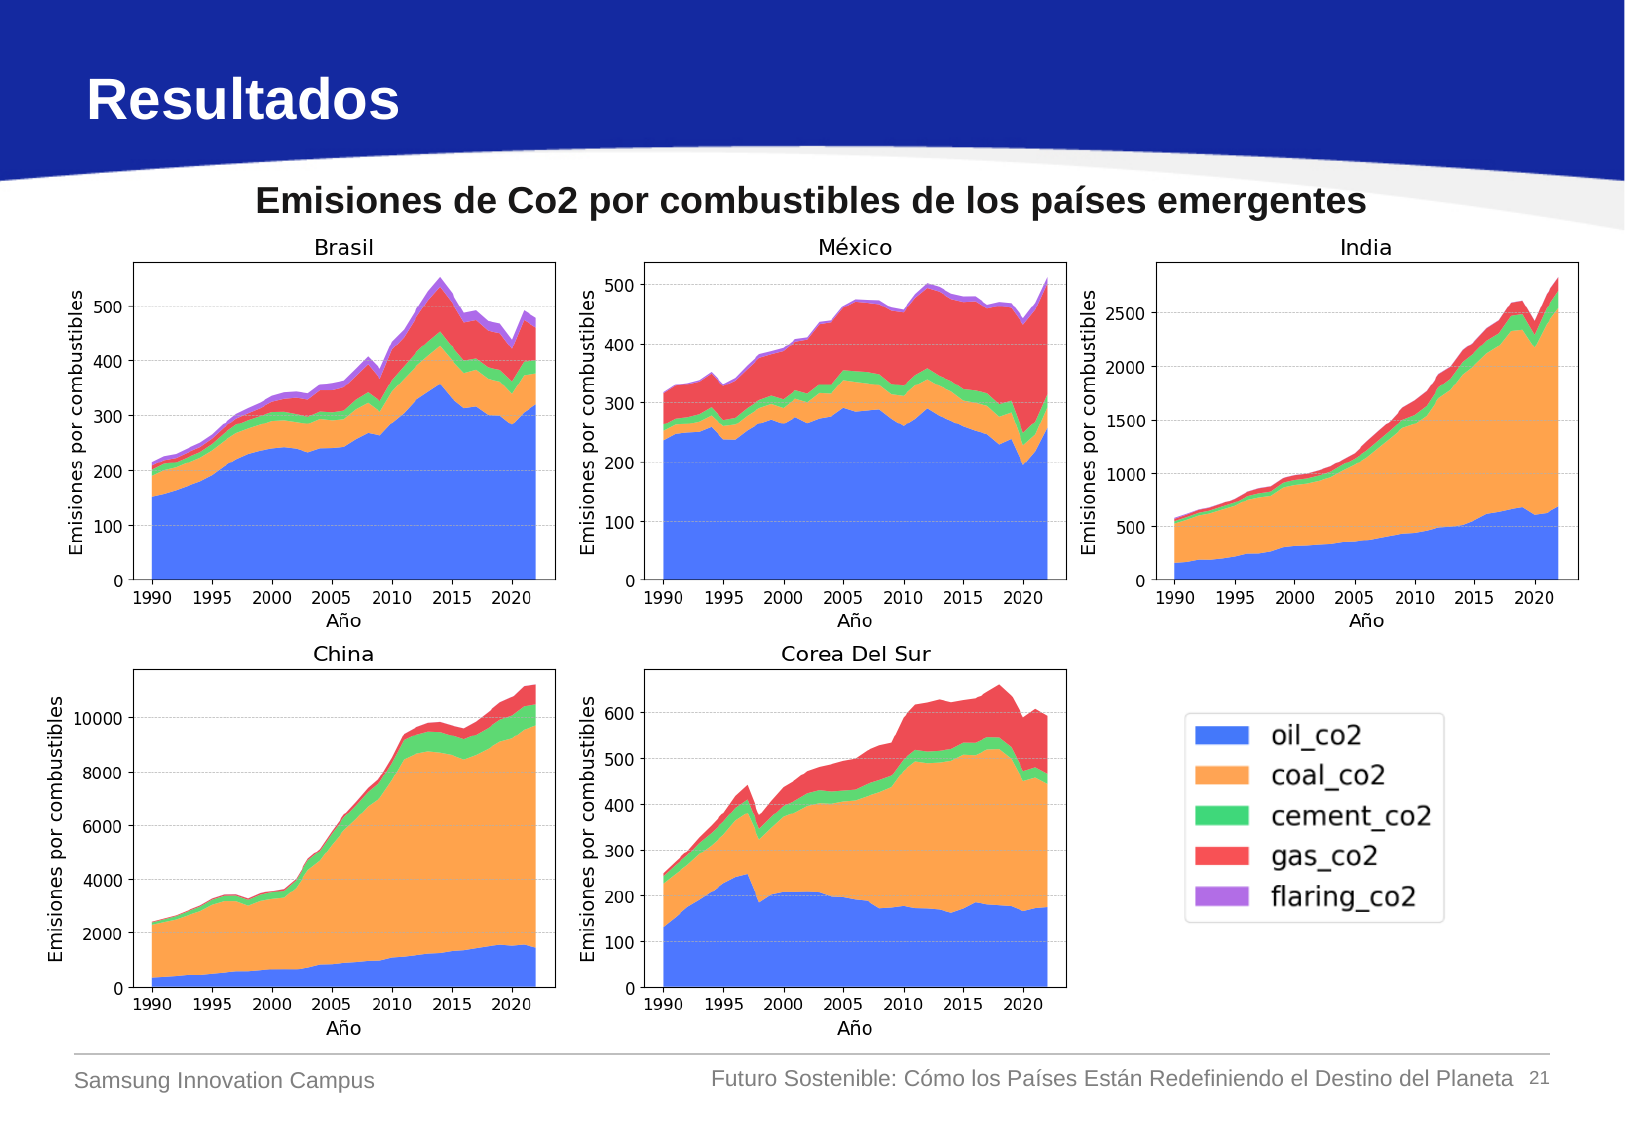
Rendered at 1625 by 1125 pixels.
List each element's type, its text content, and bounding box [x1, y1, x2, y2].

text_box Emisiones de Co2 por combustibles de los países emergentes [129, 168, 1495, 227]
text_box Resultados [86, 61, 1625, 132]
picture [0, 0, 1625, 1125]
text_box Futuro Sostenible: Cómo los Países Están Redefiniendo el Destino del Planeta [541, 1063, 1521, 1091]
